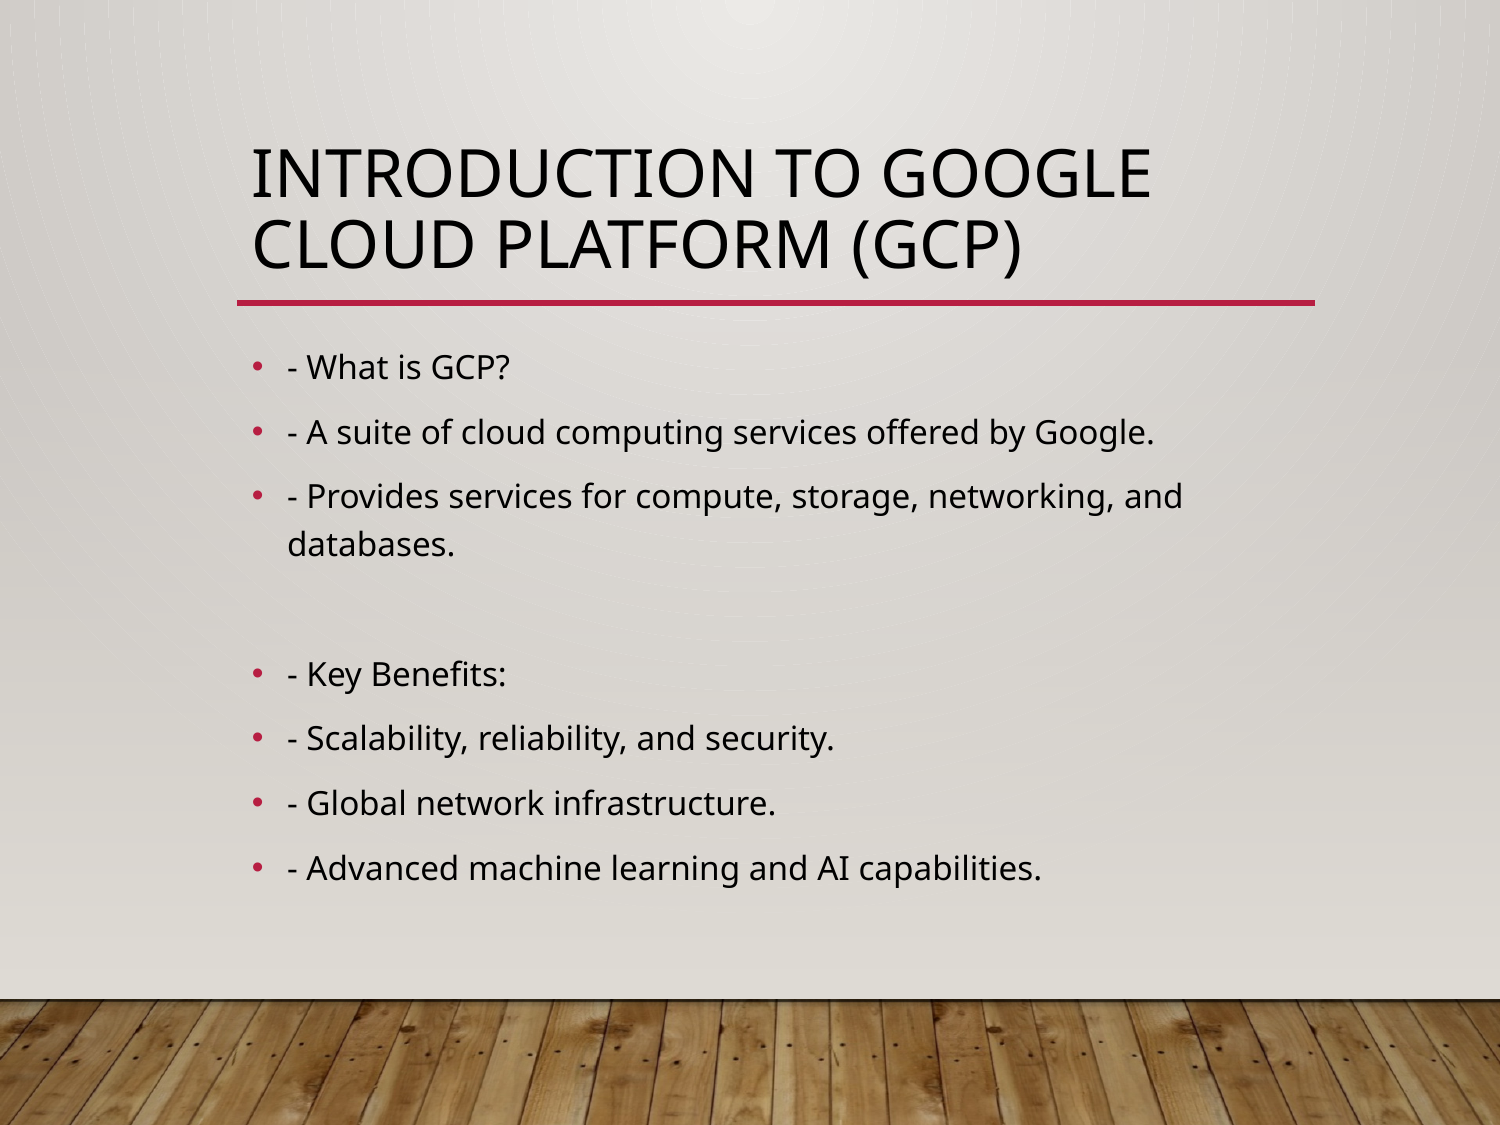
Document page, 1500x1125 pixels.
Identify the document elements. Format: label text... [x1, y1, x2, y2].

list - What is GCP? - A suite of cloud computing services offered by Google. - Provides services for compute, storage, networking, and databases. - Key Benefits: - Scalability, reliability, and security. - Global network infrastructure. - Advanced machine learning and AI capabilities. [236, 330, 1315, 897]
title Introduction to Google Cloud Platform (GCP) [236, 131, 1315, 305]
picture [0, 999, 1500, 1125]
